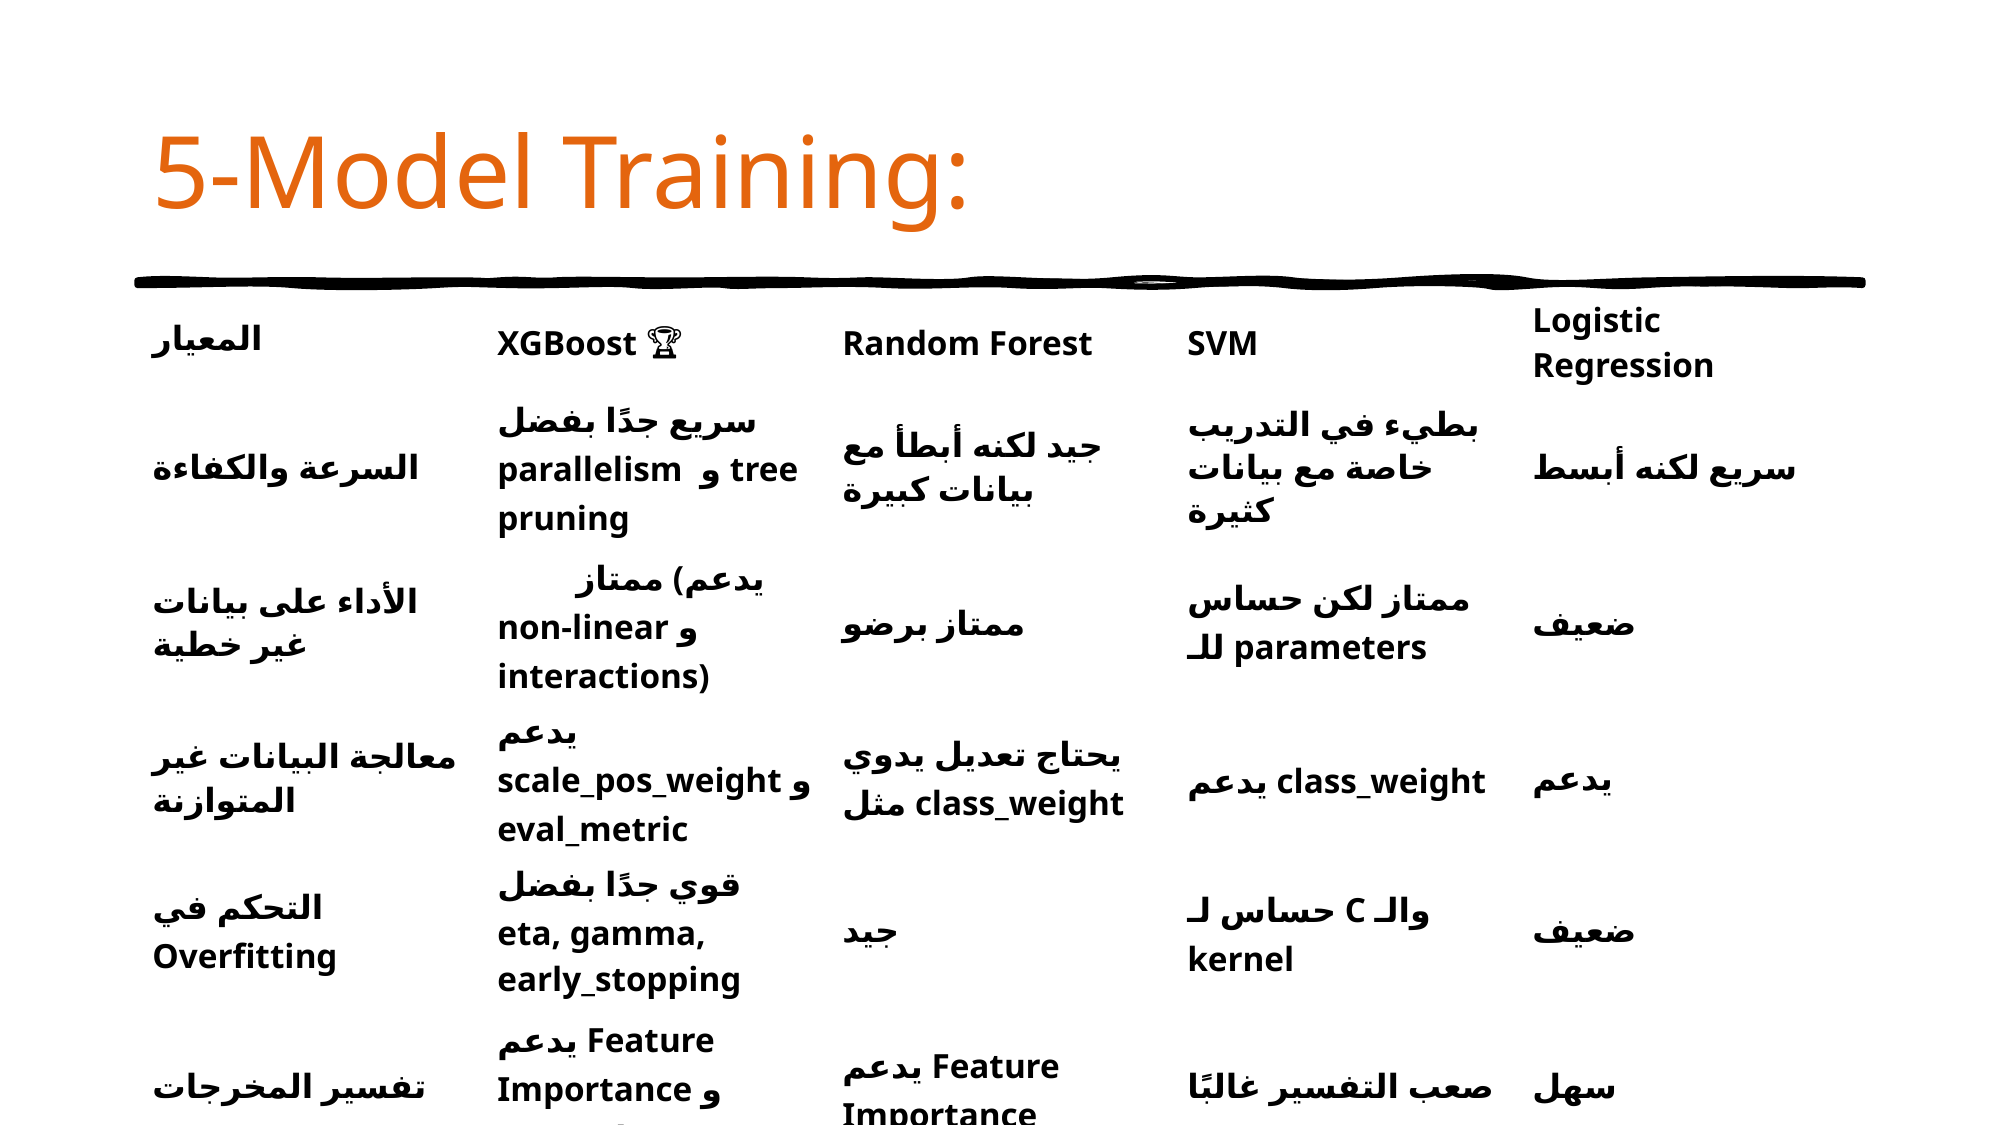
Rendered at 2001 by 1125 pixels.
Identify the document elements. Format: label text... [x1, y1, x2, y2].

table_cell يدعم [1517, 706, 1862, 859]
table_cell حساس لـ C والـ kernel [1172, 859, 1517, 1009]
table_cell ضعيف [1517, 548, 1862, 706]
table_cell يدعم scale_pos_weight و eval_metric [482, 706, 827, 859]
table_cell يدعم Feature Importance [827, 1009, 1172, 1125]
table_cell يدعم Feature Importance و SHAP بسهولة [482, 1009, 827, 1125]
table_cell قوي جدًا بفضل eta, gamma, early_stopping [482, 859, 827, 1009]
table_header Logistic Regression [1517, 290, 1862, 395]
table_cell جيد لكنه أبطأ مع بيانات كبيرة [827, 395, 1172, 548]
table_cell تفسير المخرجات [137, 1009, 482, 1125]
table_cell بطيء في التدريب خاصة مع بيانات كثيرة [1172, 395, 1517, 548]
table_cell الأداء على بيانات غير خطية [137, 548, 482, 706]
table_header XGBoost 🏆 [482, 290, 827, 395]
table_cell ممتاز لكن حساس للـ parameters [1172, 548, 1517, 706]
table_cell ضعيف [1517, 859, 1862, 1009]
table_cell معالجة البيانات غير المتوازنة [137, 706, 482, 859]
table_cell سريع جدًا بفضل parallelism و tree pruning [482, 395, 827, 548]
title 5-Model Training: [137, 59, 1863, 278]
table_cell التحكم في Overfitting [137, 859, 482, 1009]
table_header Random Forest [827, 290, 1172, 395]
table_header المعيار [137, 290, 482, 395]
table_header SVM [1172, 290, 1517, 395]
table_cell صعب التفسير غالبًا [1172, 1009, 1517, 1125]
table_cell جيد [827, 859, 1172, 1009]
table_cell السرعة والكفاءة [137, 395, 482, 548]
table_cell ممتاز برضو [827, 548, 1172, 706]
table_cell ممتاز (يدعم non-linear و interactions) [482, 548, 827, 706]
table_cell سهل [1517, 1009, 1862, 1125]
table_cell يدعم class_weight [1172, 706, 1517, 859]
table_cell سريع لكنه أبسط [1517, 395, 1862, 548]
table_cell يحتاج تعديل يدوي مثل class_weight [827, 706, 1172, 859]
